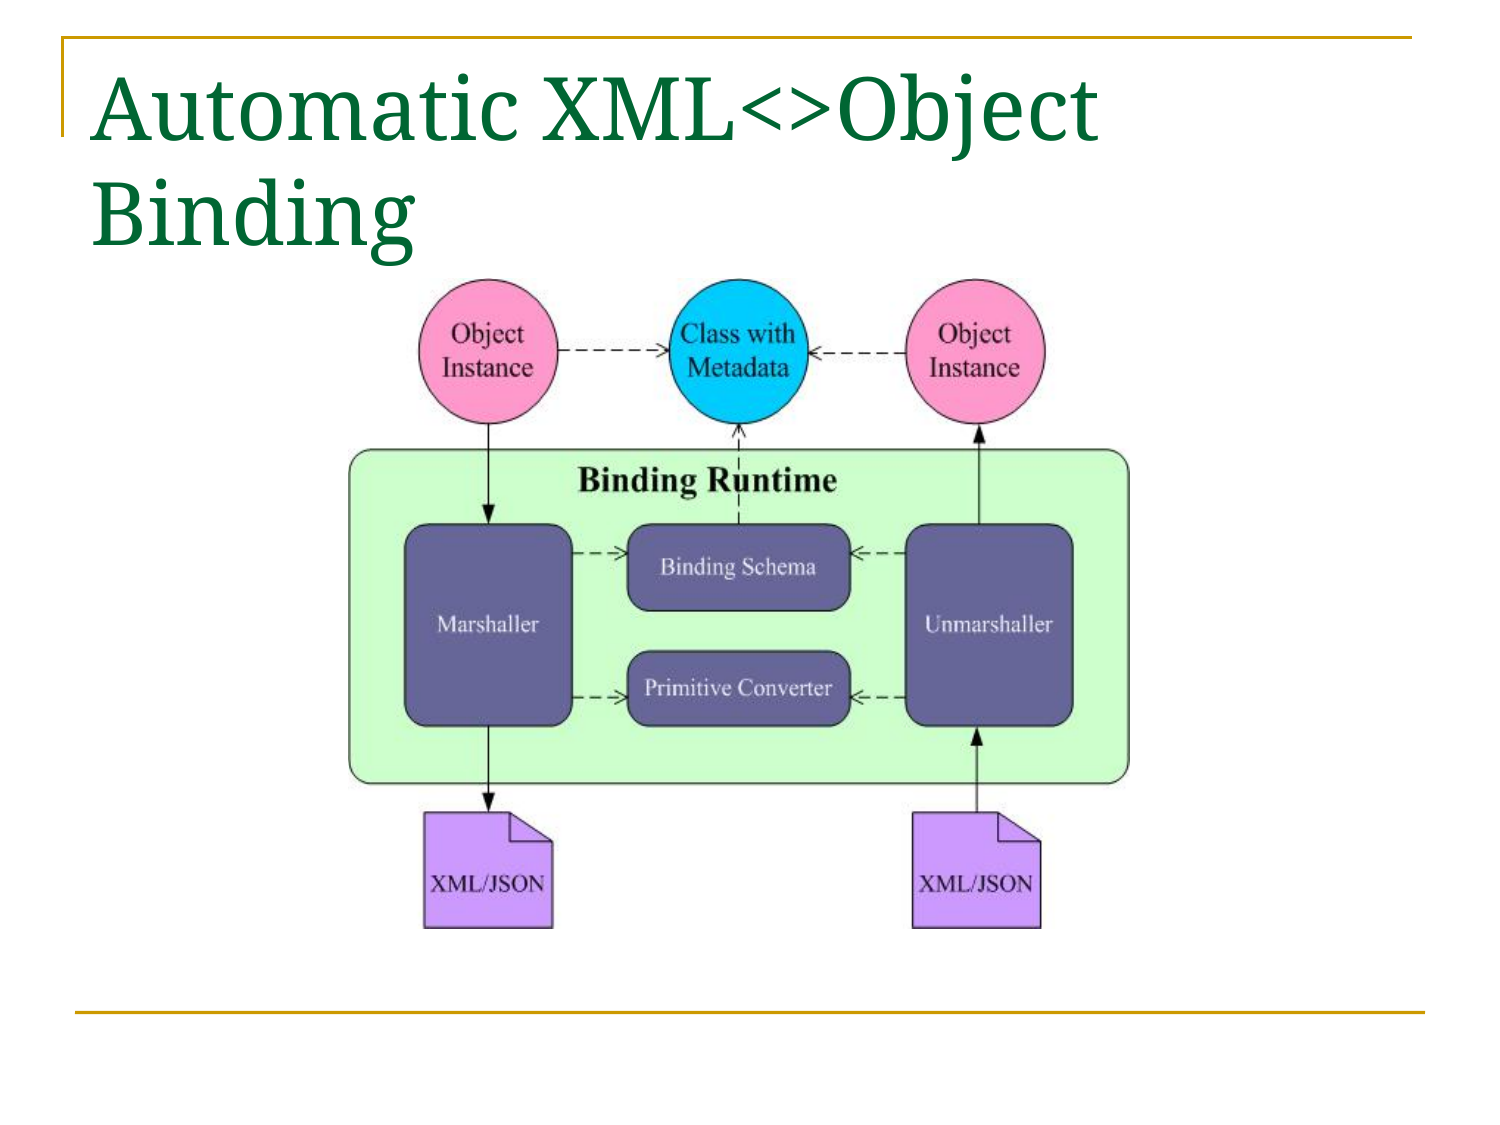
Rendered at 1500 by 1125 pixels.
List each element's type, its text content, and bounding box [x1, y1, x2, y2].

picture [348, 278, 1130, 929]
title Automatic XML<>Object Binding [74, 45, 1426, 233]
